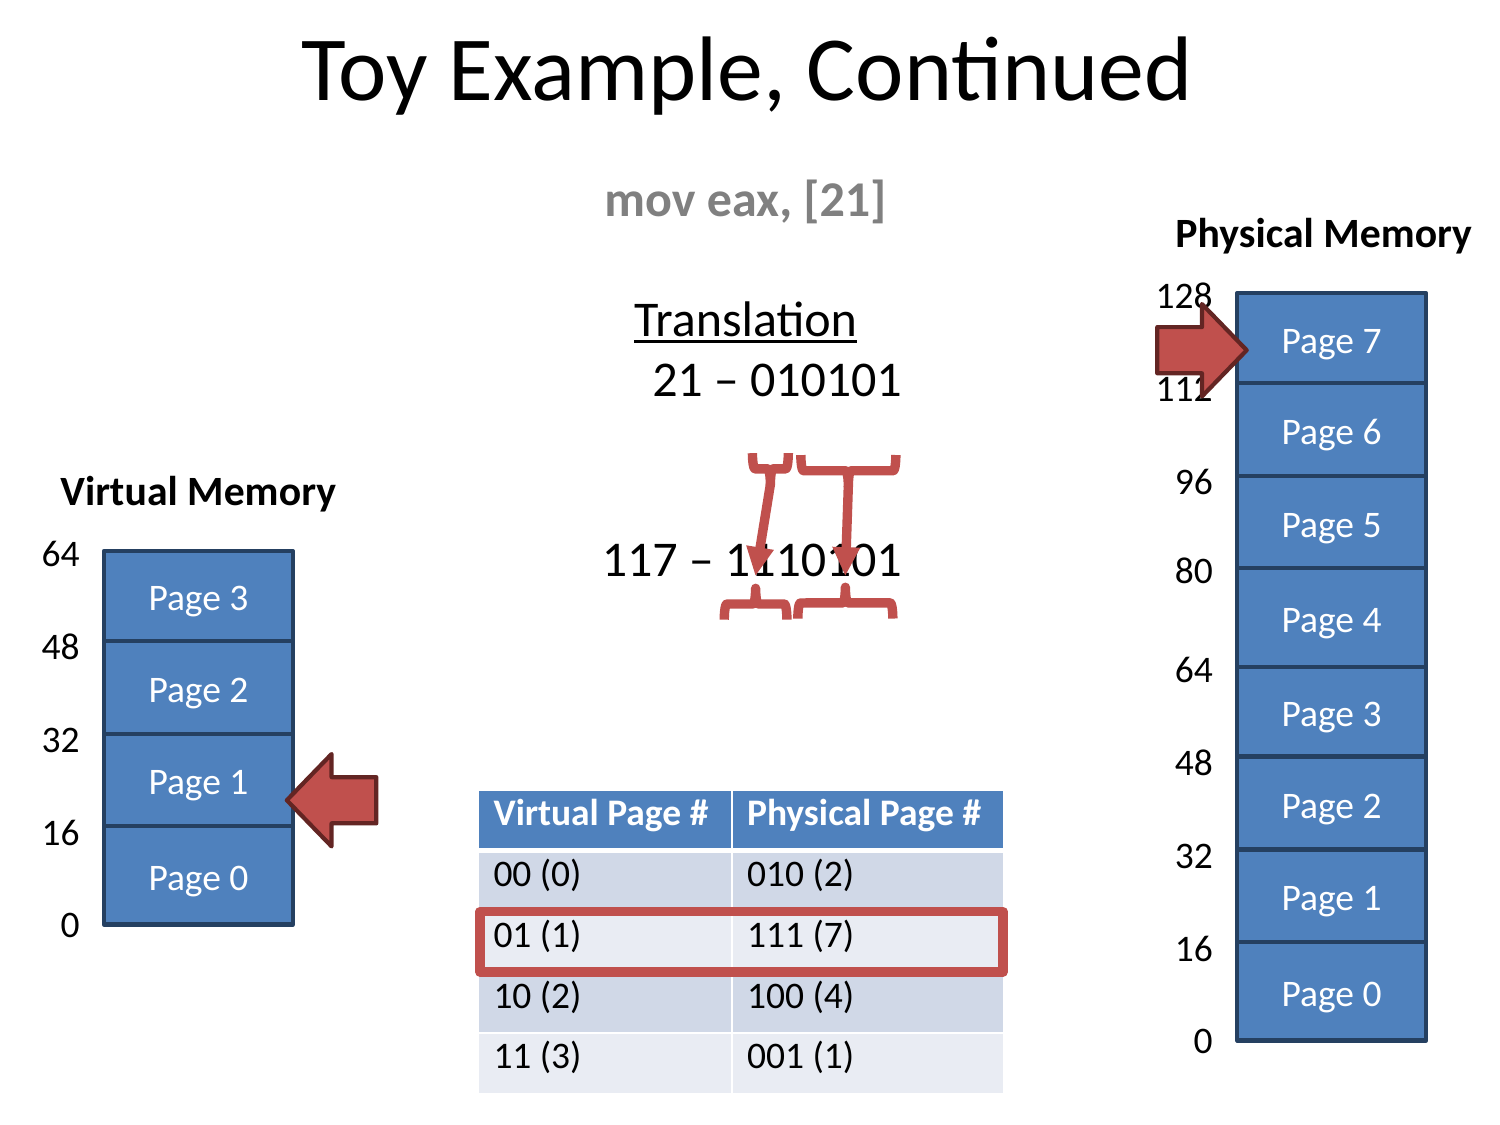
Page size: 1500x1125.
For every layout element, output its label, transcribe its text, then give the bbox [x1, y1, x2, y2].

text_box [800, 455, 897, 486]
table_cell 001 (1) [733, 1034, 1003, 1093]
text_box [1155, 302, 1249, 399]
text_box [478, 909, 1005, 974]
text_box 48 [26, 614, 95, 675]
table_cell 10 (2) [479, 974, 731, 1032]
text_box Page 2 [1235, 759, 1428, 852]
text_box 32 [1159, 823, 1228, 883]
text_box 112 [1140, 356, 1228, 417]
text_box Page 3 [1235, 668, 1428, 759]
text_box 0 [45, 892, 95, 953]
text_box 16 [26, 800, 95, 860]
text_box 64 [1159, 637, 1228, 698]
text_box Page 7 [1235, 291, 1428, 385]
text_box Physical Memory [1160, 198, 1488, 264]
table_cell 100 (4) [733, 974, 1003, 1032]
text_box Page 0 [102, 828, 295, 927]
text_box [845, 486, 849, 576]
text_box 48 [1159, 730, 1228, 791]
text_box Page 0 [1235, 943, 1428, 1043]
text_box Page 2 [102, 643, 295, 736]
table_header Virtual Page # [479, 791, 731, 848]
text_box Page 5 [1235, 478, 1428, 570]
text_box [797, 586, 894, 619]
text_box Page 1 [102, 736, 295, 828]
table_cell 00 (0) [479, 853, 731, 909]
table_header Physical Page # [733, 791, 1003, 848]
text_box Page 6 [1235, 385, 1428, 478]
text_box 32 [26, 707, 95, 768]
text_box mov eax, [21] Translation 21 – 010101 117 – 1110101 [574, 171, 917, 731]
text_box 0 [1178, 1008, 1228, 1069]
text_box 96 [1159, 449, 1228, 510]
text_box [755, 484, 771, 576]
table_cell 010 (2) [733, 853, 1003, 909]
text_box Page 3 [102, 549, 295, 643]
text_box Page 4 [1235, 570, 1428, 669]
text_box [751, 453, 790, 484]
text_box [723, 587, 788, 620]
text_box 16 [1159, 916, 1228, 976]
text_box 128 [1140, 263, 1228, 324]
text_box Page 1 [1235, 852, 1428, 944]
table_cell 11 (3) [479, 1034, 731, 1093]
text_box [284, 752, 379, 849]
title Toy Example, Continued [7, 0, 1488, 128]
text_box 64 [26, 521, 95, 582]
text_box 80 [1159, 538, 1228, 599]
text_box Virtual Memory [45, 456, 352, 521]
